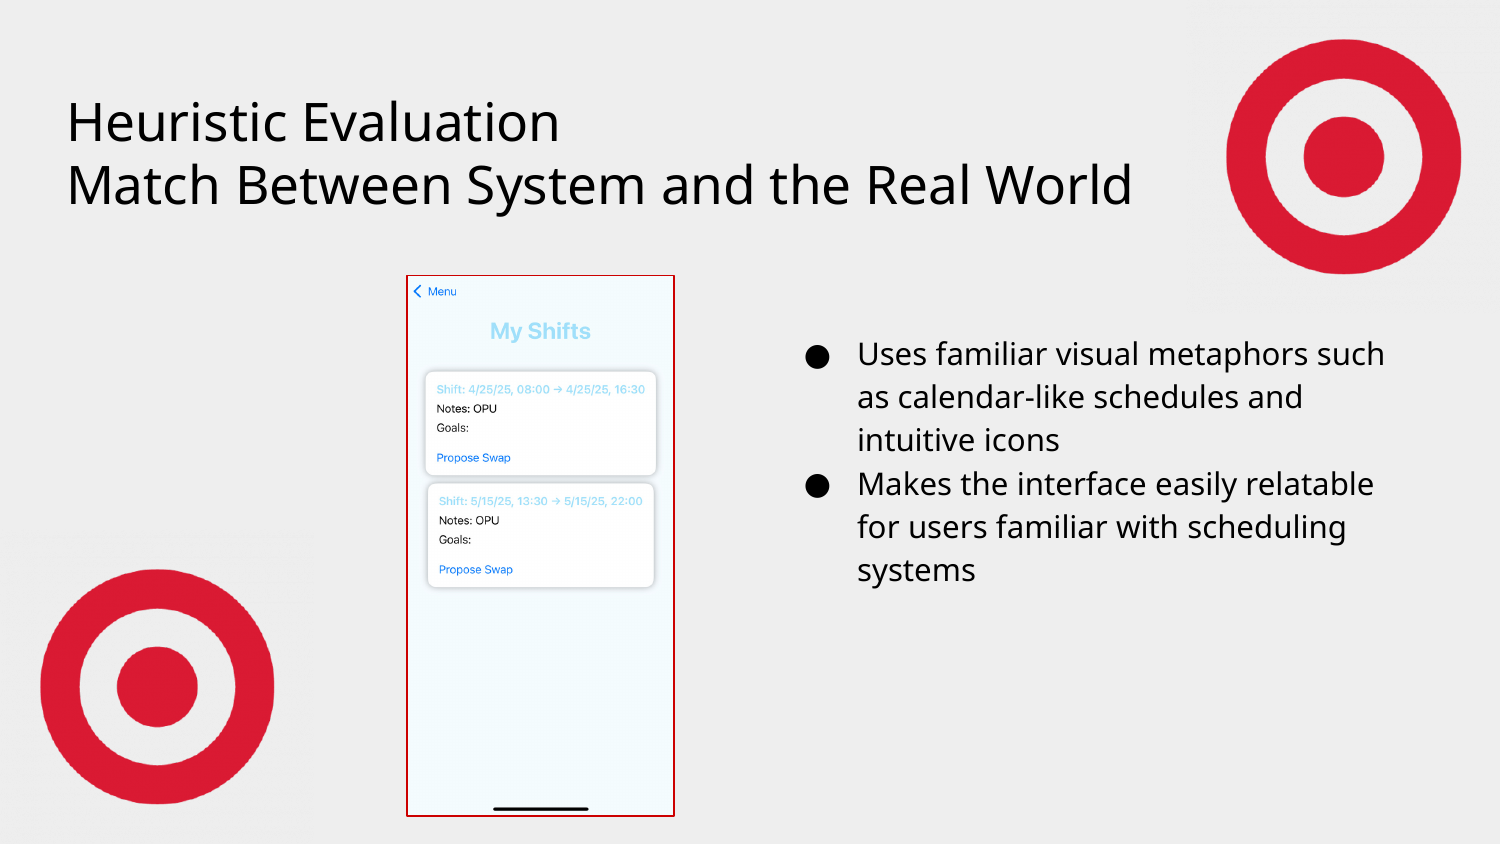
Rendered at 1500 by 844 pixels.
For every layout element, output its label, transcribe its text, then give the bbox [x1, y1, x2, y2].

picture [407, 275, 674, 816]
title Heuristic Evaluation Match Between System and the Real World [51, 72, 1180, 231]
picture [0, 529, 315, 844]
text_box Uses familiar visual metaphors such as calendar-like schedules and intuitive icons Makes the interface easily relatable for users familiar with scheduling systems [767, 313, 1426, 778]
picture [1185, 0, 1500, 315]
